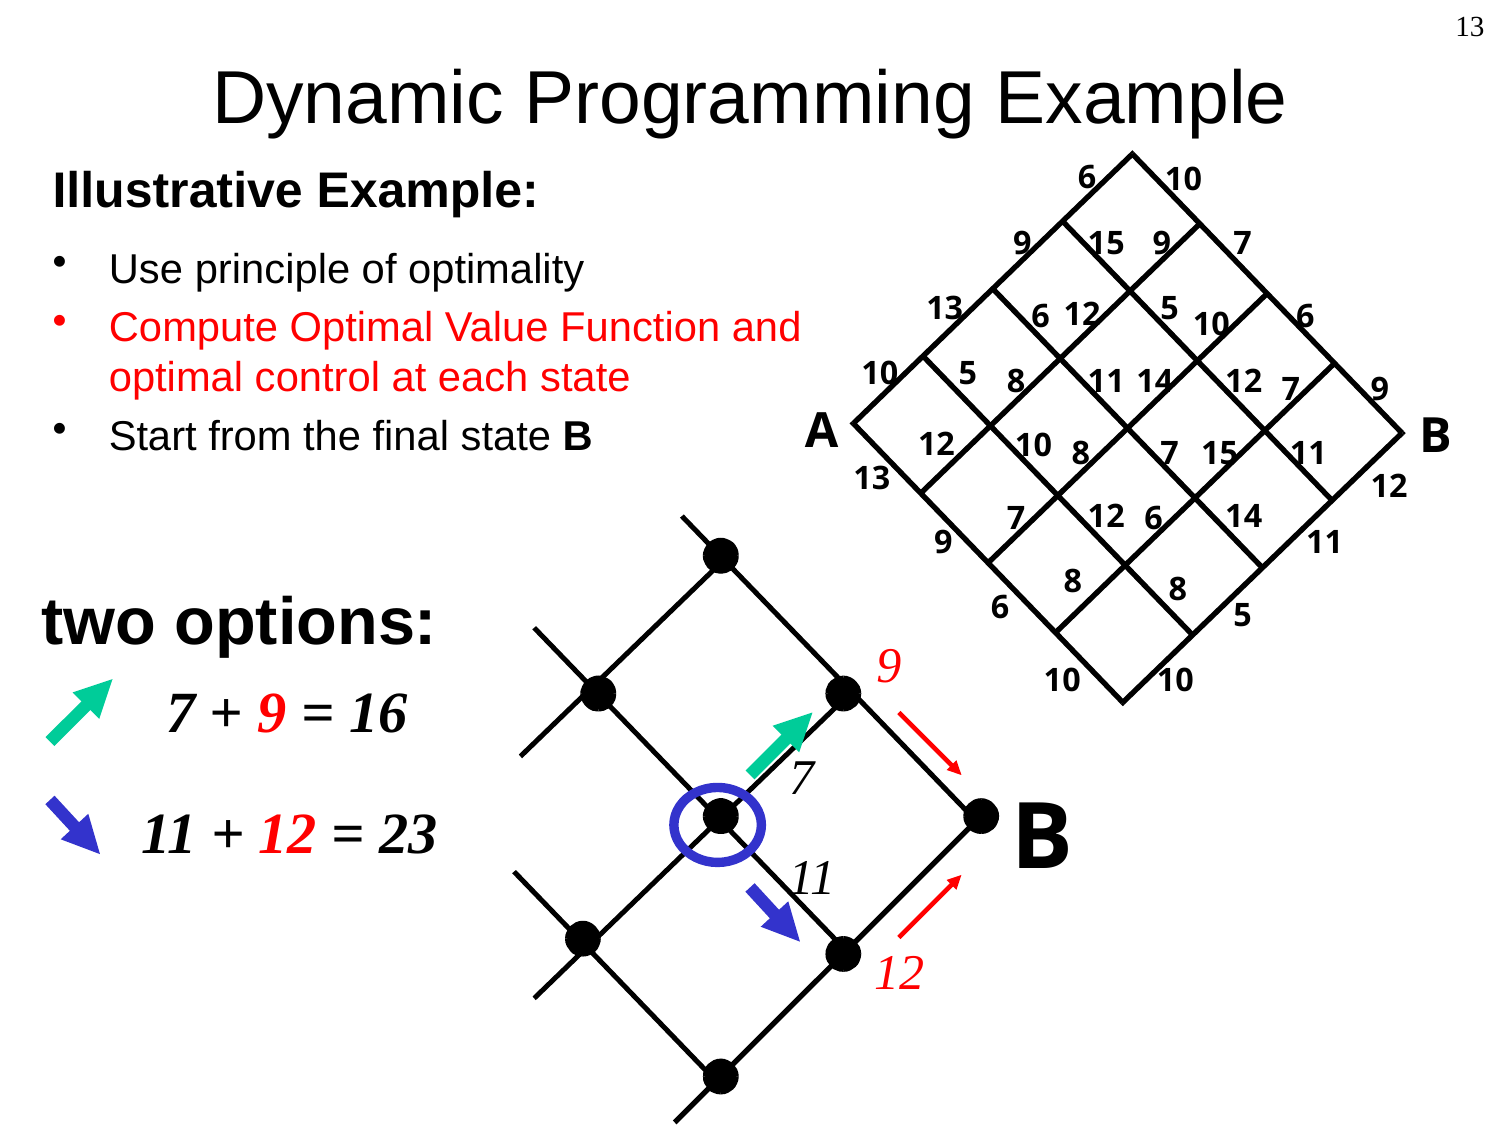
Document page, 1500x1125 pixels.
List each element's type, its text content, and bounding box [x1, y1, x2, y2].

text_box 11 + 12 = 23 [126, 787, 454, 873]
title Dynamic Programming Example [112, 0, 1388, 149]
list Illustrative Example: Use principle of optimality Compute Optimal Value Function and optimal control at each state Start from the final state B [37, 149, 798, 988]
text_box two options: [26, 570, 453, 665]
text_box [858, 624, 962, 1008]
text_box [49, 799, 100, 855]
text_box [49, 679, 113, 742]
slide_number 13 [1388, 0, 1500, 76]
picture [511, 149, 1464, 1125]
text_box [773, 737, 855, 914]
text_box 7 + 9 = 16 [151, 666, 423, 752]
